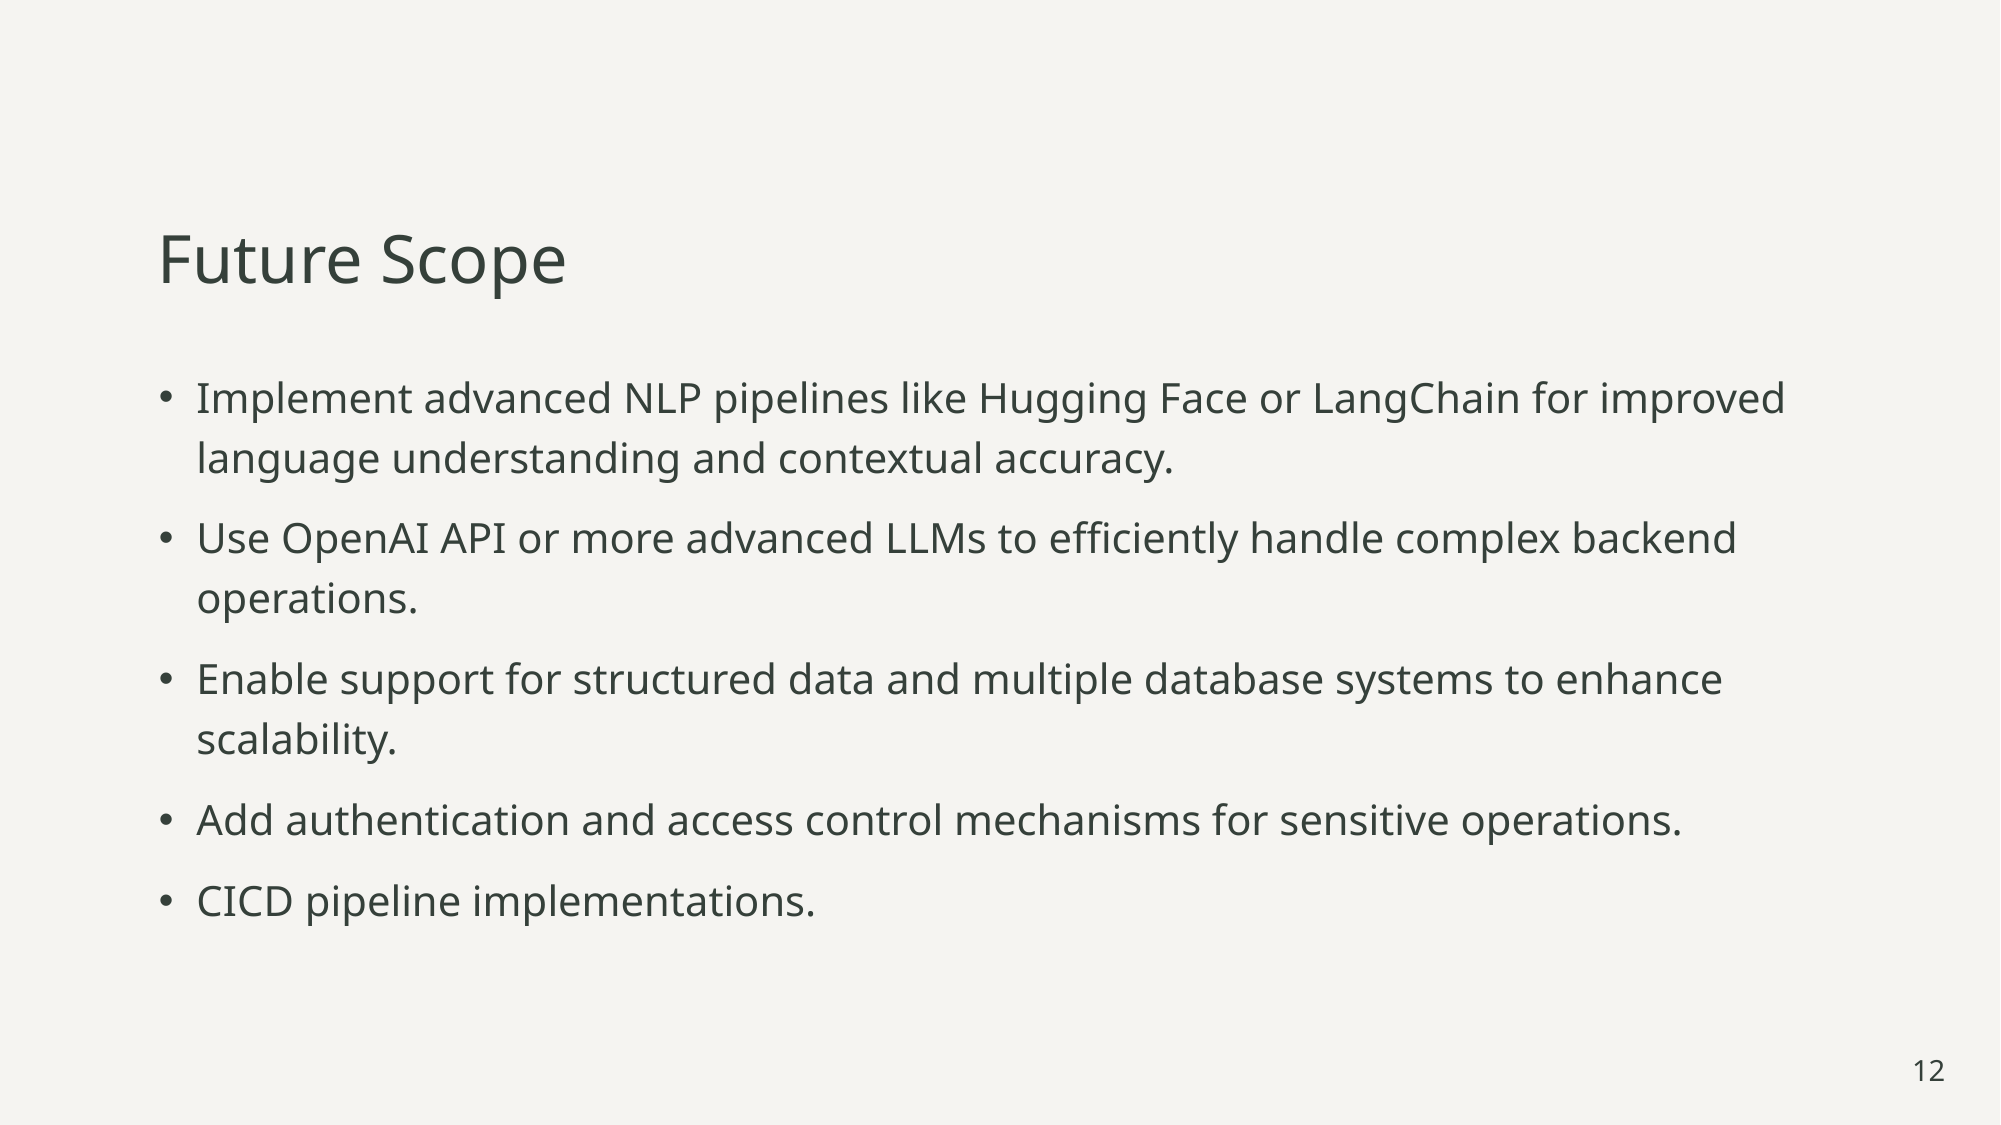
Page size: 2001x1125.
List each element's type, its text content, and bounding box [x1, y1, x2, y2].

title Future Scope [142, 96, 1858, 305]
slide_number 12 [1875, 1042, 1961, 1103]
list Implement advanced NLP pipelines like Hugging Face or LangChain for improved language understanding and contextual accuracy. Use OpenAI API or more advanced LLMs to efficiently handle complex backend operations. Enable support for structured data and multiple database systems to enhance scalability. Add authentication and access control mechanisms for sensitive operations. CICD pipeline implementations. [143, 353, 1857, 995]
